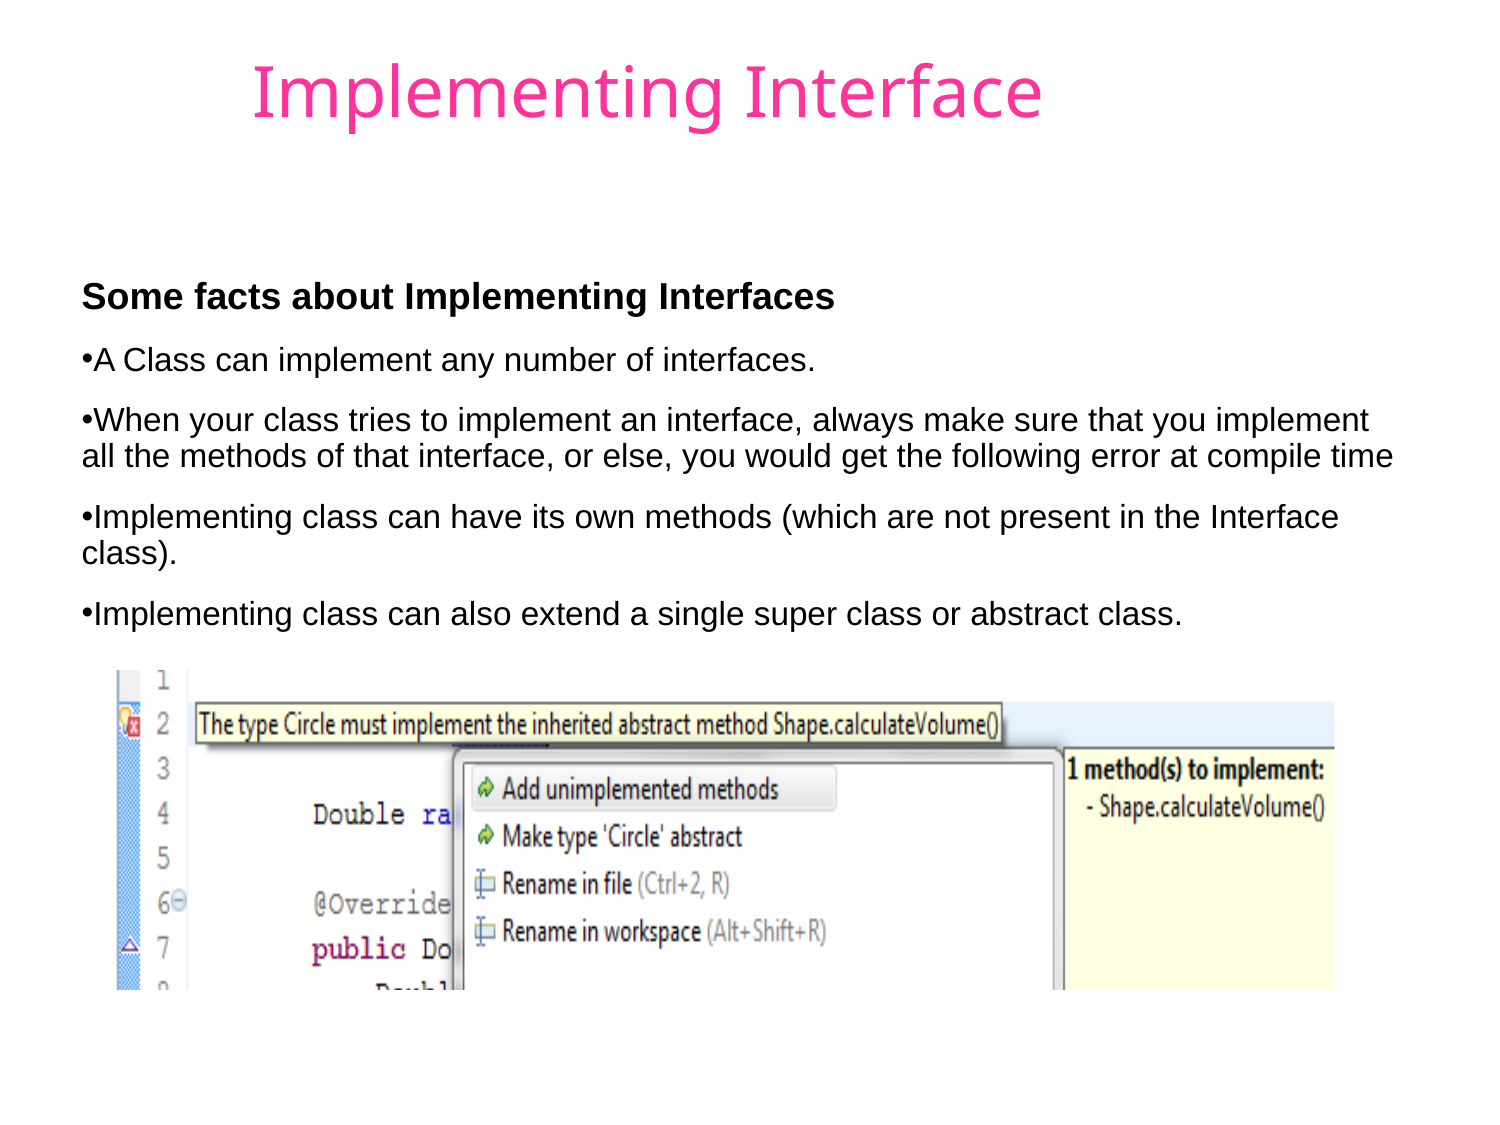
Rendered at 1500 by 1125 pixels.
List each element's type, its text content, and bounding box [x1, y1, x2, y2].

title Implementing Interface [237, 2, 1500, 188]
list Some facts about Implementing Interfaces A Class can implement any number of interfaces. When your class tries to implement an interface, always make sure that you implement all the methods of that interface, or else, you would get the following error at compile time Implementing class can have its own methods (which are not present in the Interface class). Implementing class can also extend a single super class or abstract class. [66, 269, 1425, 990]
picture [116, 670, 1335, 990]
